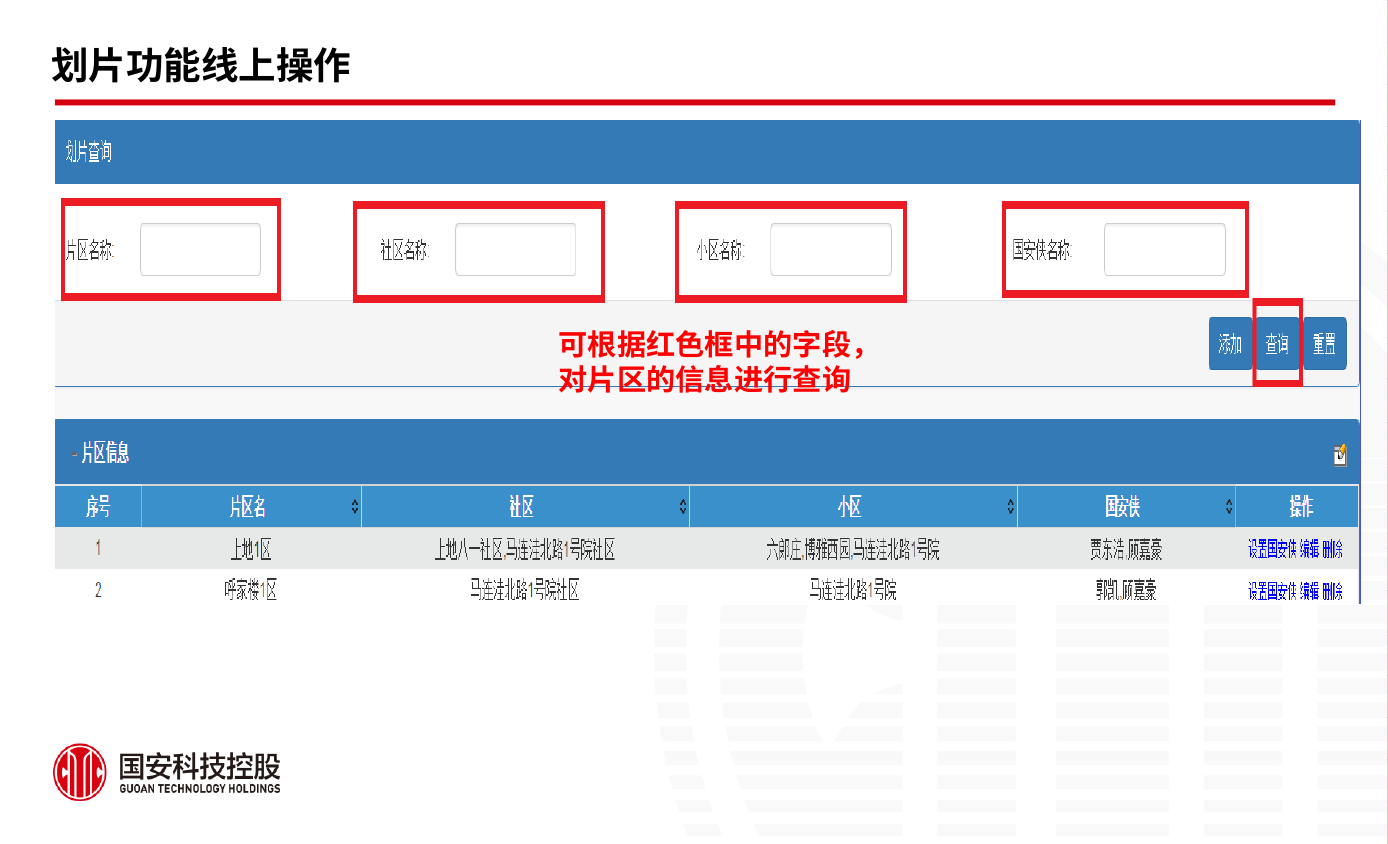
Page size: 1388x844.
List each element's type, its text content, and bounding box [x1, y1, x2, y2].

picture [0, 0, 1388, 844]
title 划片功能线上操作 [36, 30, 1336, 99]
